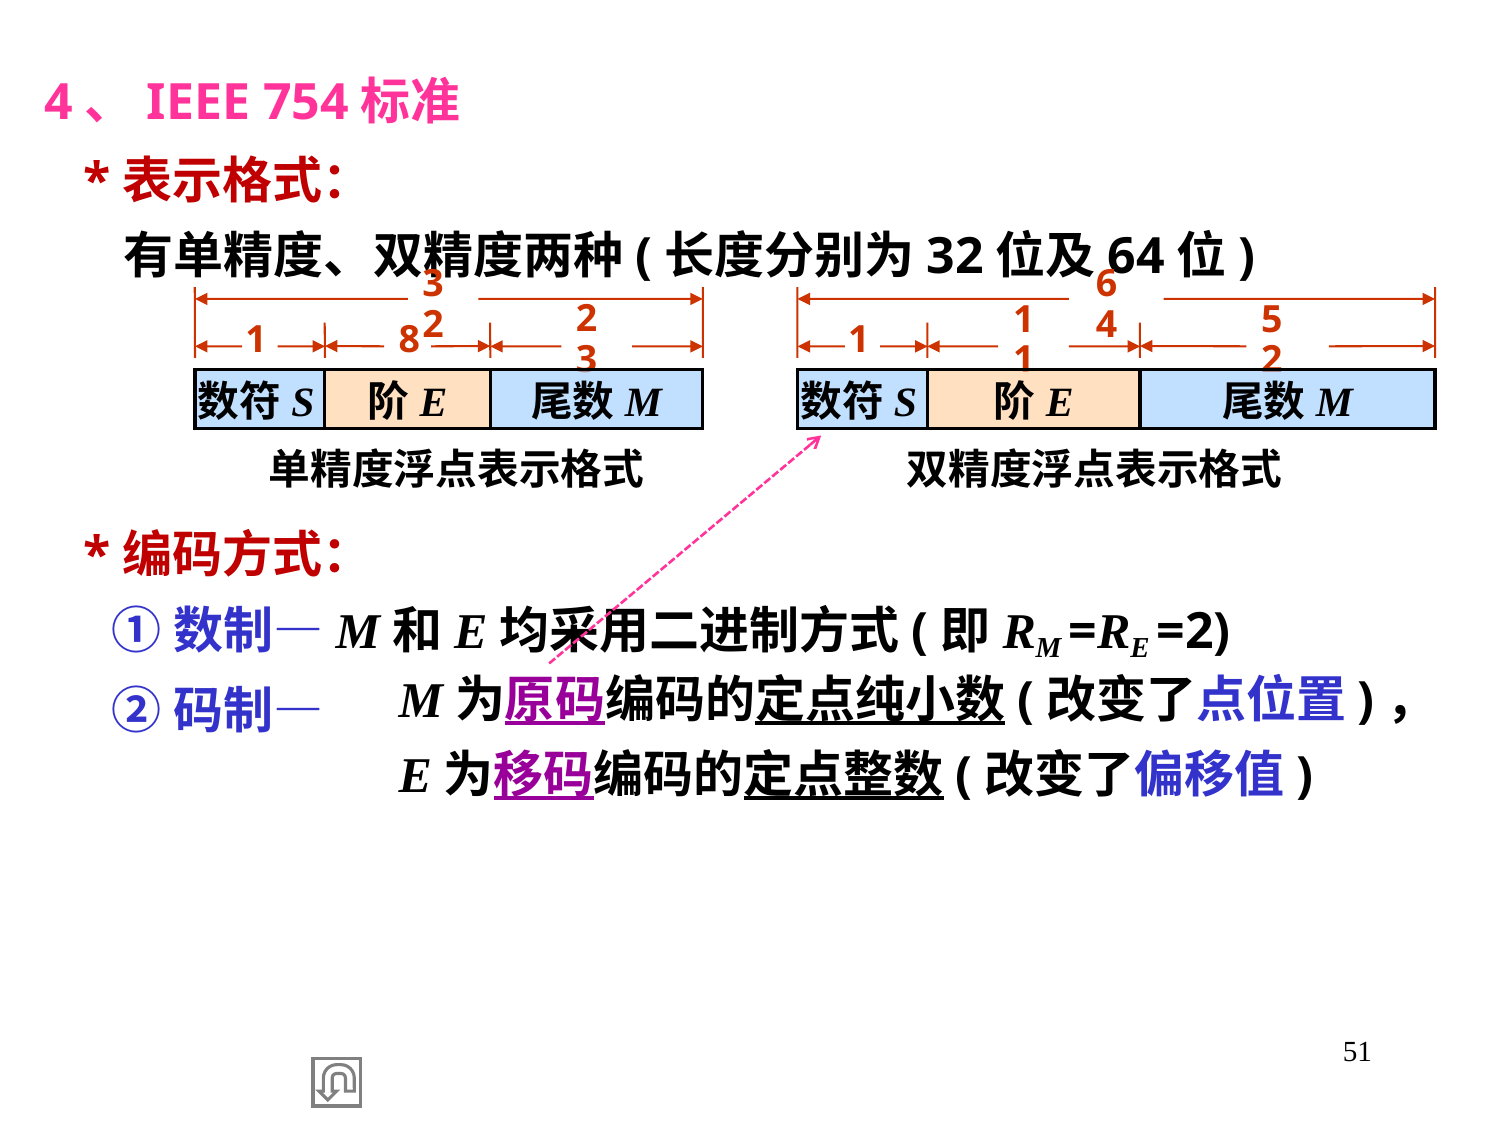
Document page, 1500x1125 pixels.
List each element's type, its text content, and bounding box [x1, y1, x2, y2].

text_box *表示格式： 有单精度、双精度两种(长度分别为32位及64位) [29, 125, 1471, 291]
text_box [313, 1058, 361, 1106]
text_box *编码方式： ①数制—M和E均采用二进制方式(即RM =RE =2) ②码制— [29, 499, 543, 746]
text_box *编码方式： ①数制—M和E均采用二进制方式(即RM =RE =2) ②码制— [827, 499, 1471, 746]
text_box M为原码编码的定点纯小数(改变了点位置)， E为移码编码的定点整数(改变了偏移值) [383, 645, 1459, 810]
text_box 4、IEEE 754标准 [29, 47, 1471, 125]
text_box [548, 435, 822, 664]
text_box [194, 286, 1436, 489]
slide_number 51 [1074, 1024, 1388, 1101]
